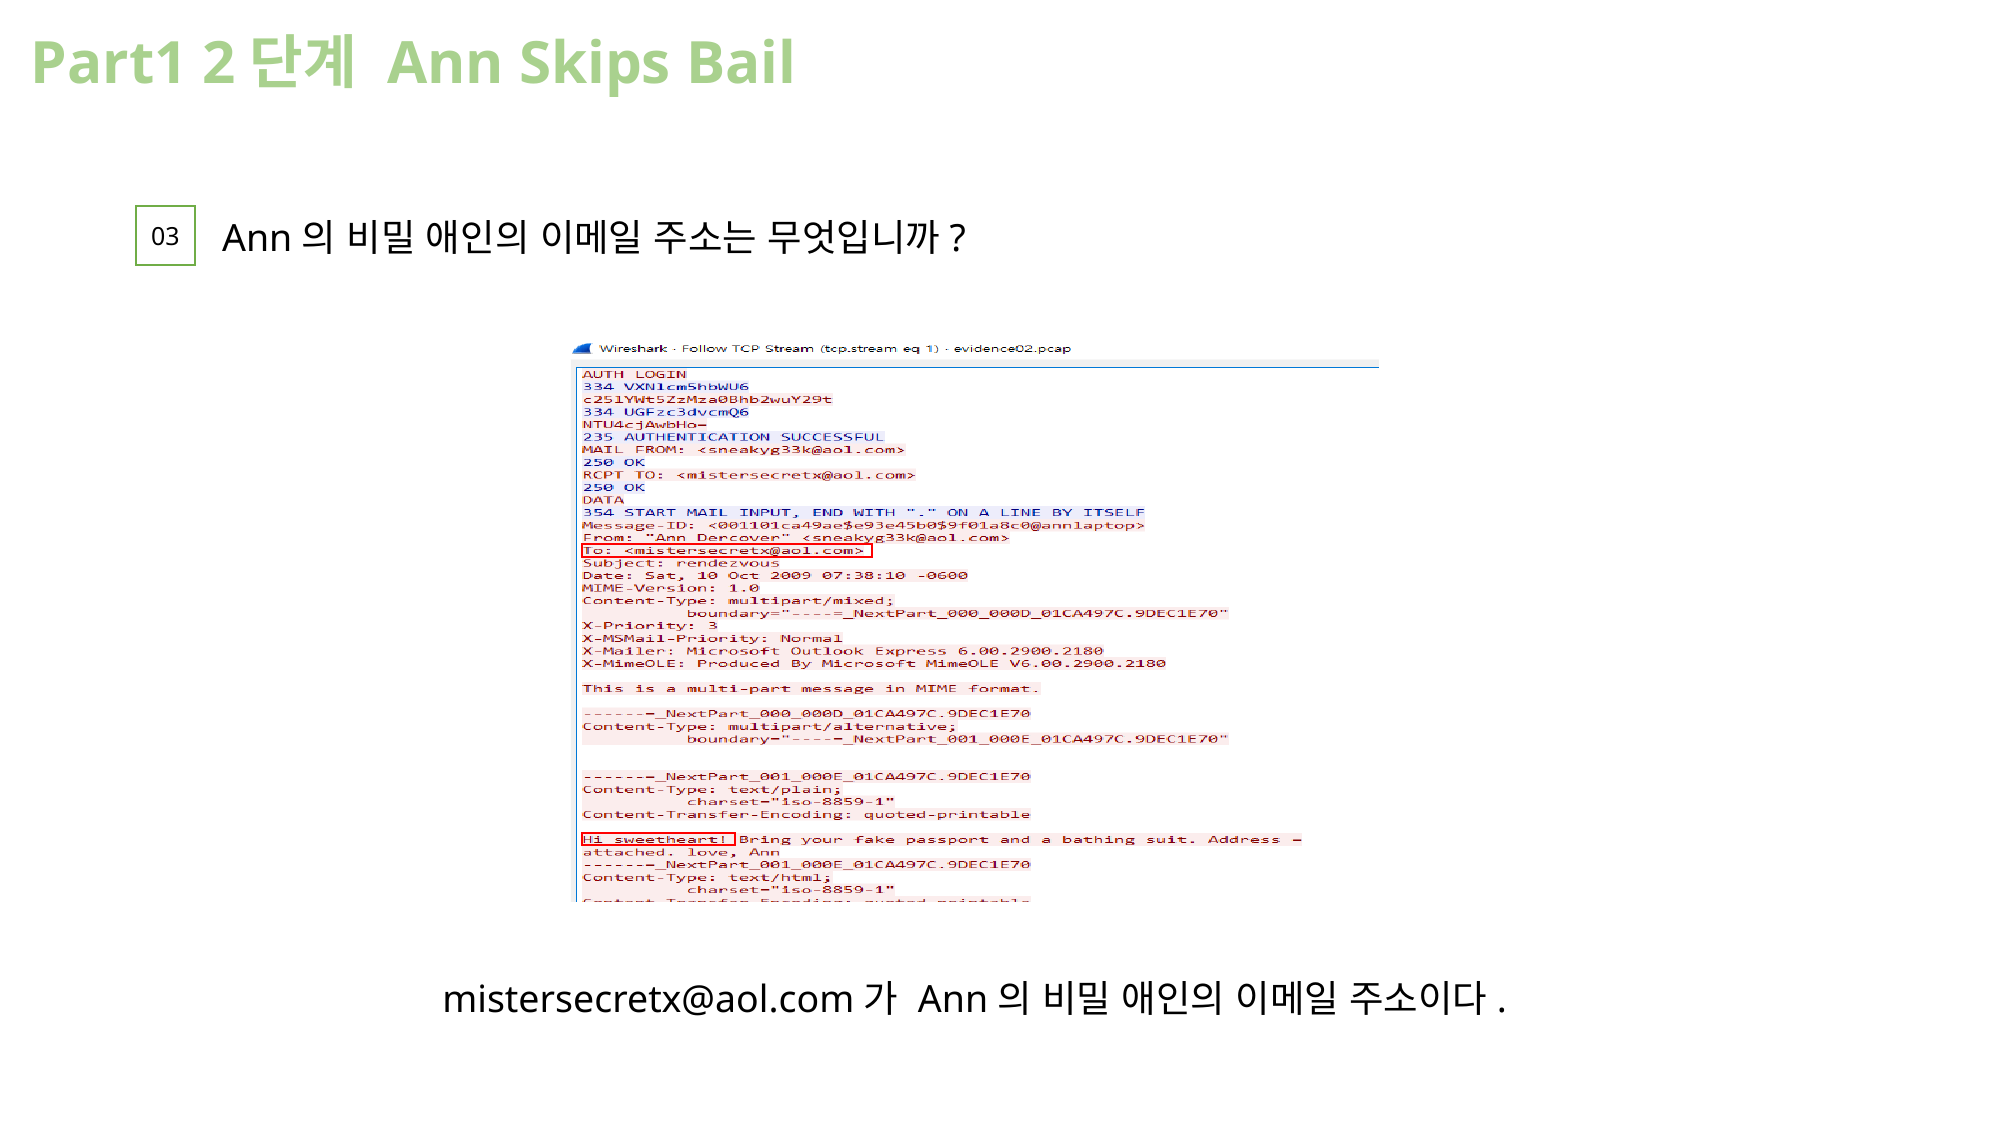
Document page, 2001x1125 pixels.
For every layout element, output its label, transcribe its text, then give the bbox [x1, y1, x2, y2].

text_box mistersecretx@aol.com가 Ann의 비밀 애인의 이메일 주소이다. [427, 967, 1747, 1073]
text_box 03 [135, 205, 196, 266]
text_box Part1 2단계 Ann Skips Bail [16, 17, 811, 102]
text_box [570, 340, 1379, 902]
text_box Ann의 비밀 애인의 이메일 주소는 무엇입니까? [207, 206, 1087, 312]
